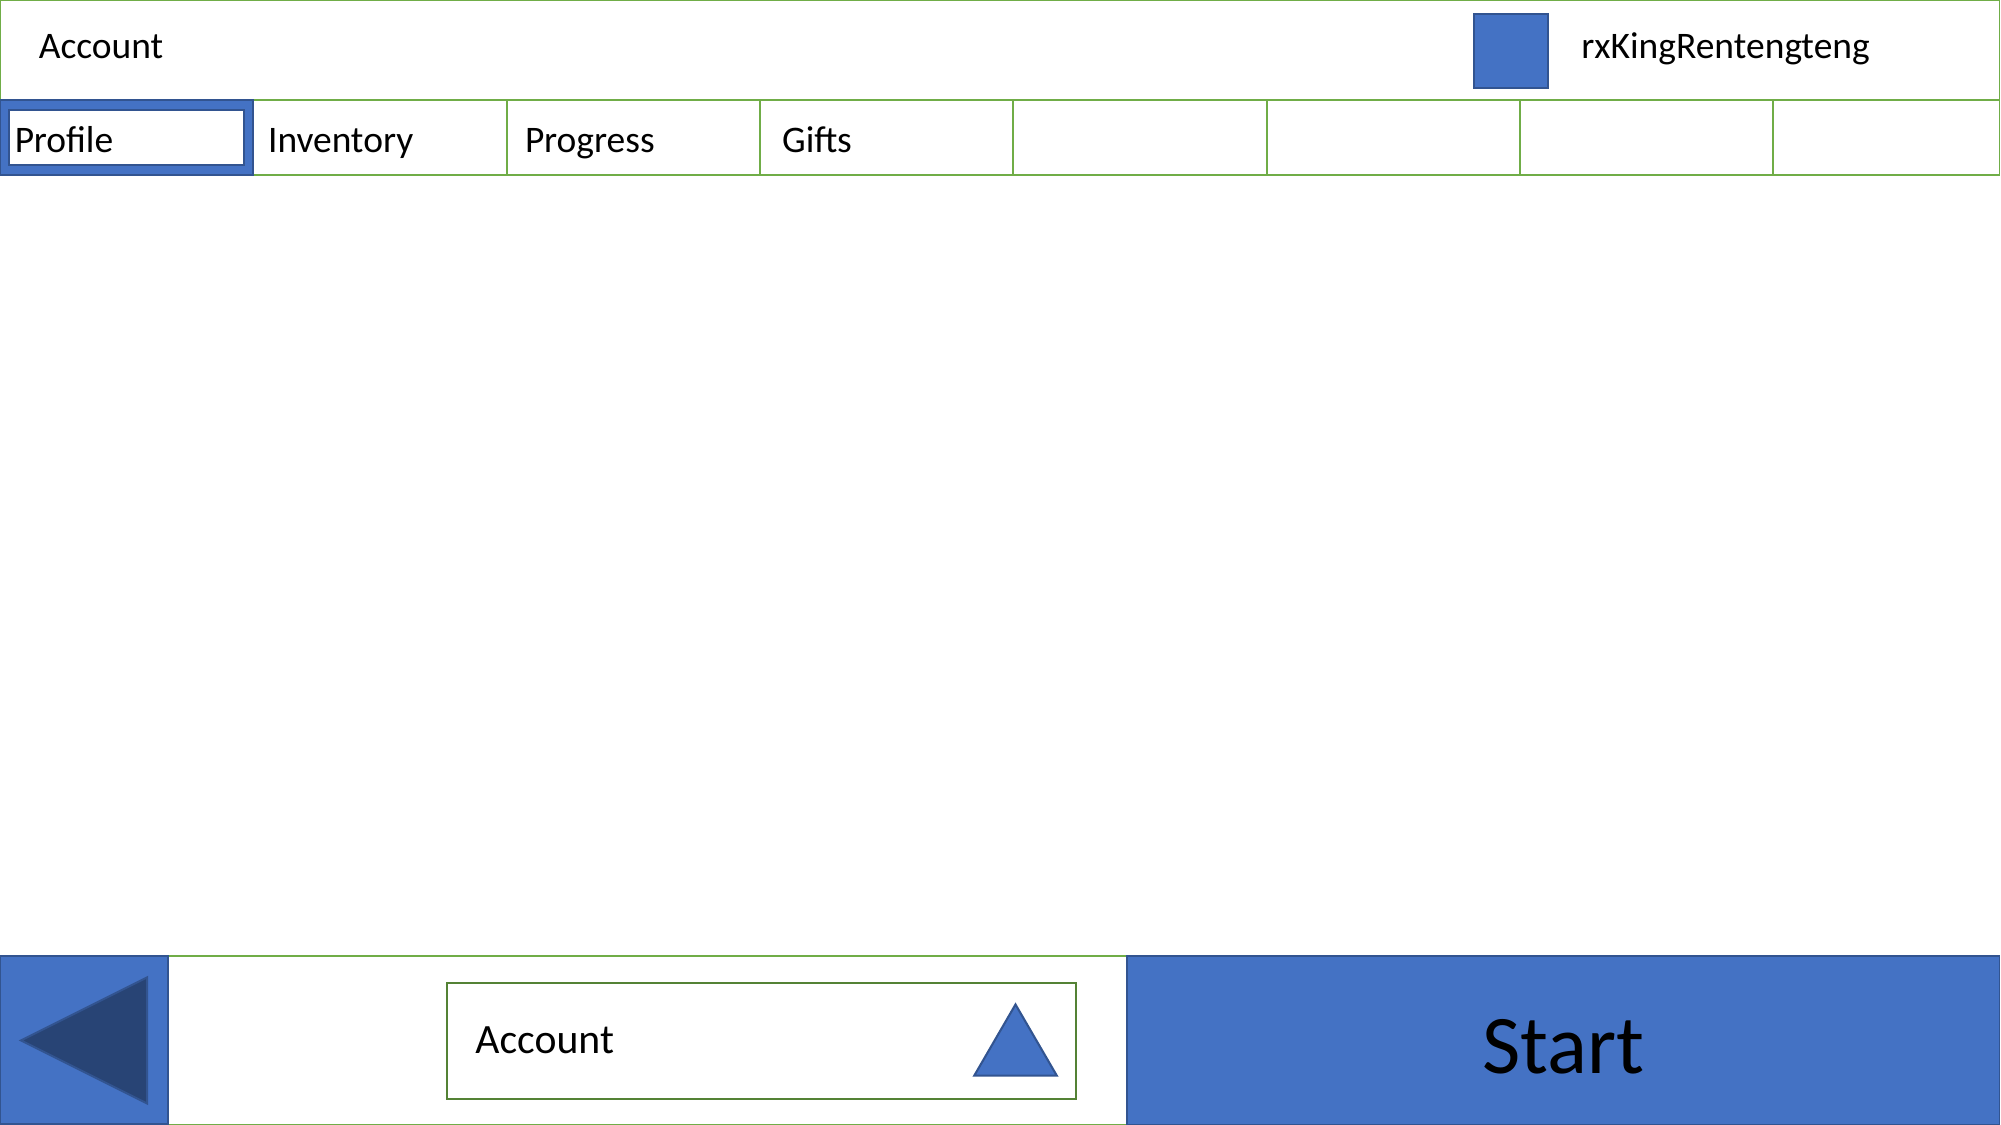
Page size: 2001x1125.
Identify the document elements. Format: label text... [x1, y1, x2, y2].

text_box [0, 0, 2000, 99]
text_box [1014, 99, 1266, 176]
text_box [1266, 99, 1519, 176]
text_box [506, 100, 759, 175]
text_box rxKingRentengteng [1566, 13, 1950, 74]
text_box [1519, 99, 1772, 176]
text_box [759, 100, 1021, 175]
text_box [1473, 13, 1549, 89]
text_box Account [460, 1004, 924, 1070]
text_box Account [24, 13, 799, 74]
text_box [972, 1002, 1059, 1077]
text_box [1127, 956, 2000, 1125]
text_box [446, 982, 1077, 1100]
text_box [253, 100, 506, 175]
text_box [0, 955, 169, 1125]
text_box [1772, 99, 2000, 176]
text_box [169, 955, 1126, 1125]
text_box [0, 100, 253, 175]
